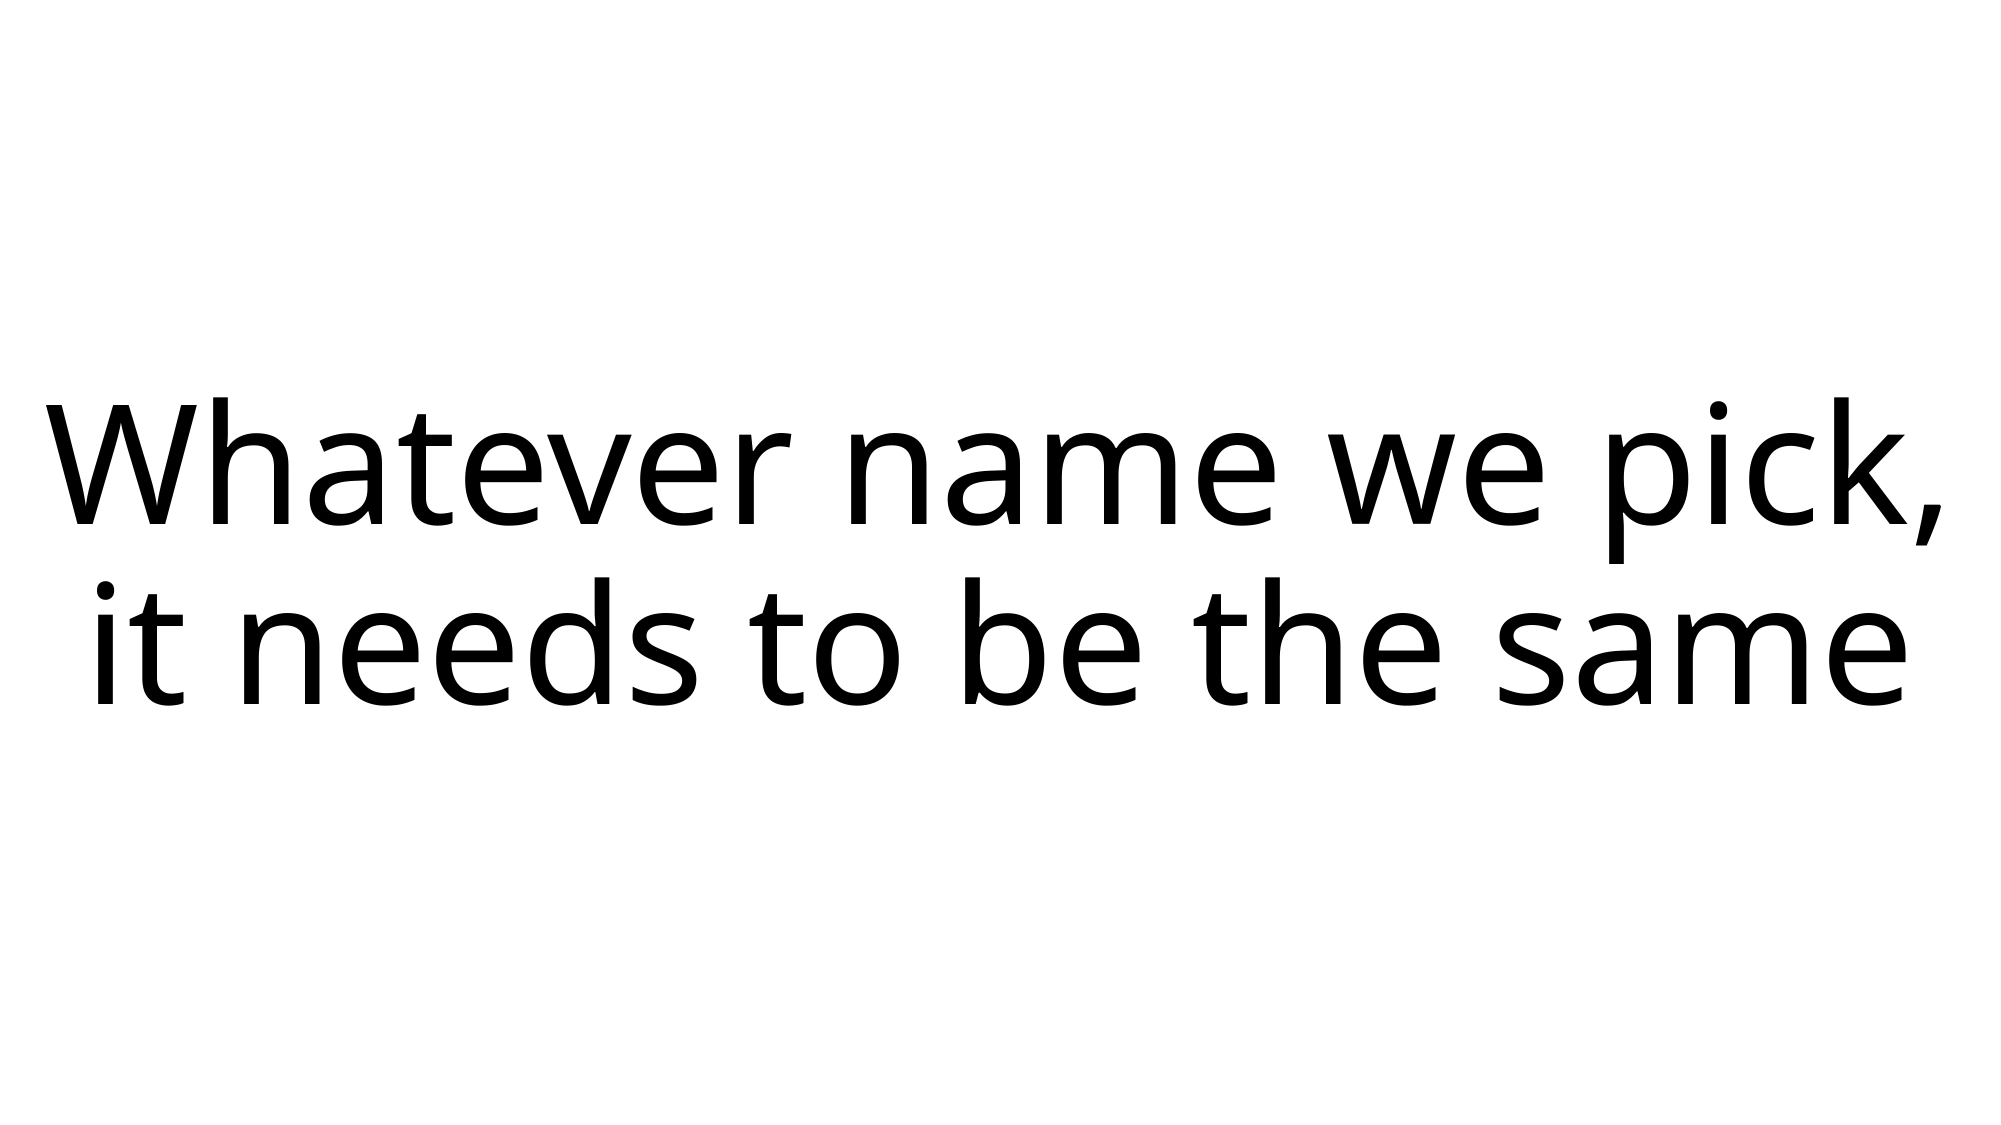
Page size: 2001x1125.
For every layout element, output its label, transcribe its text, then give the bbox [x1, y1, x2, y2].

title Whatever name we pick, it needs to be the same [0, 280, 2000, 749]
